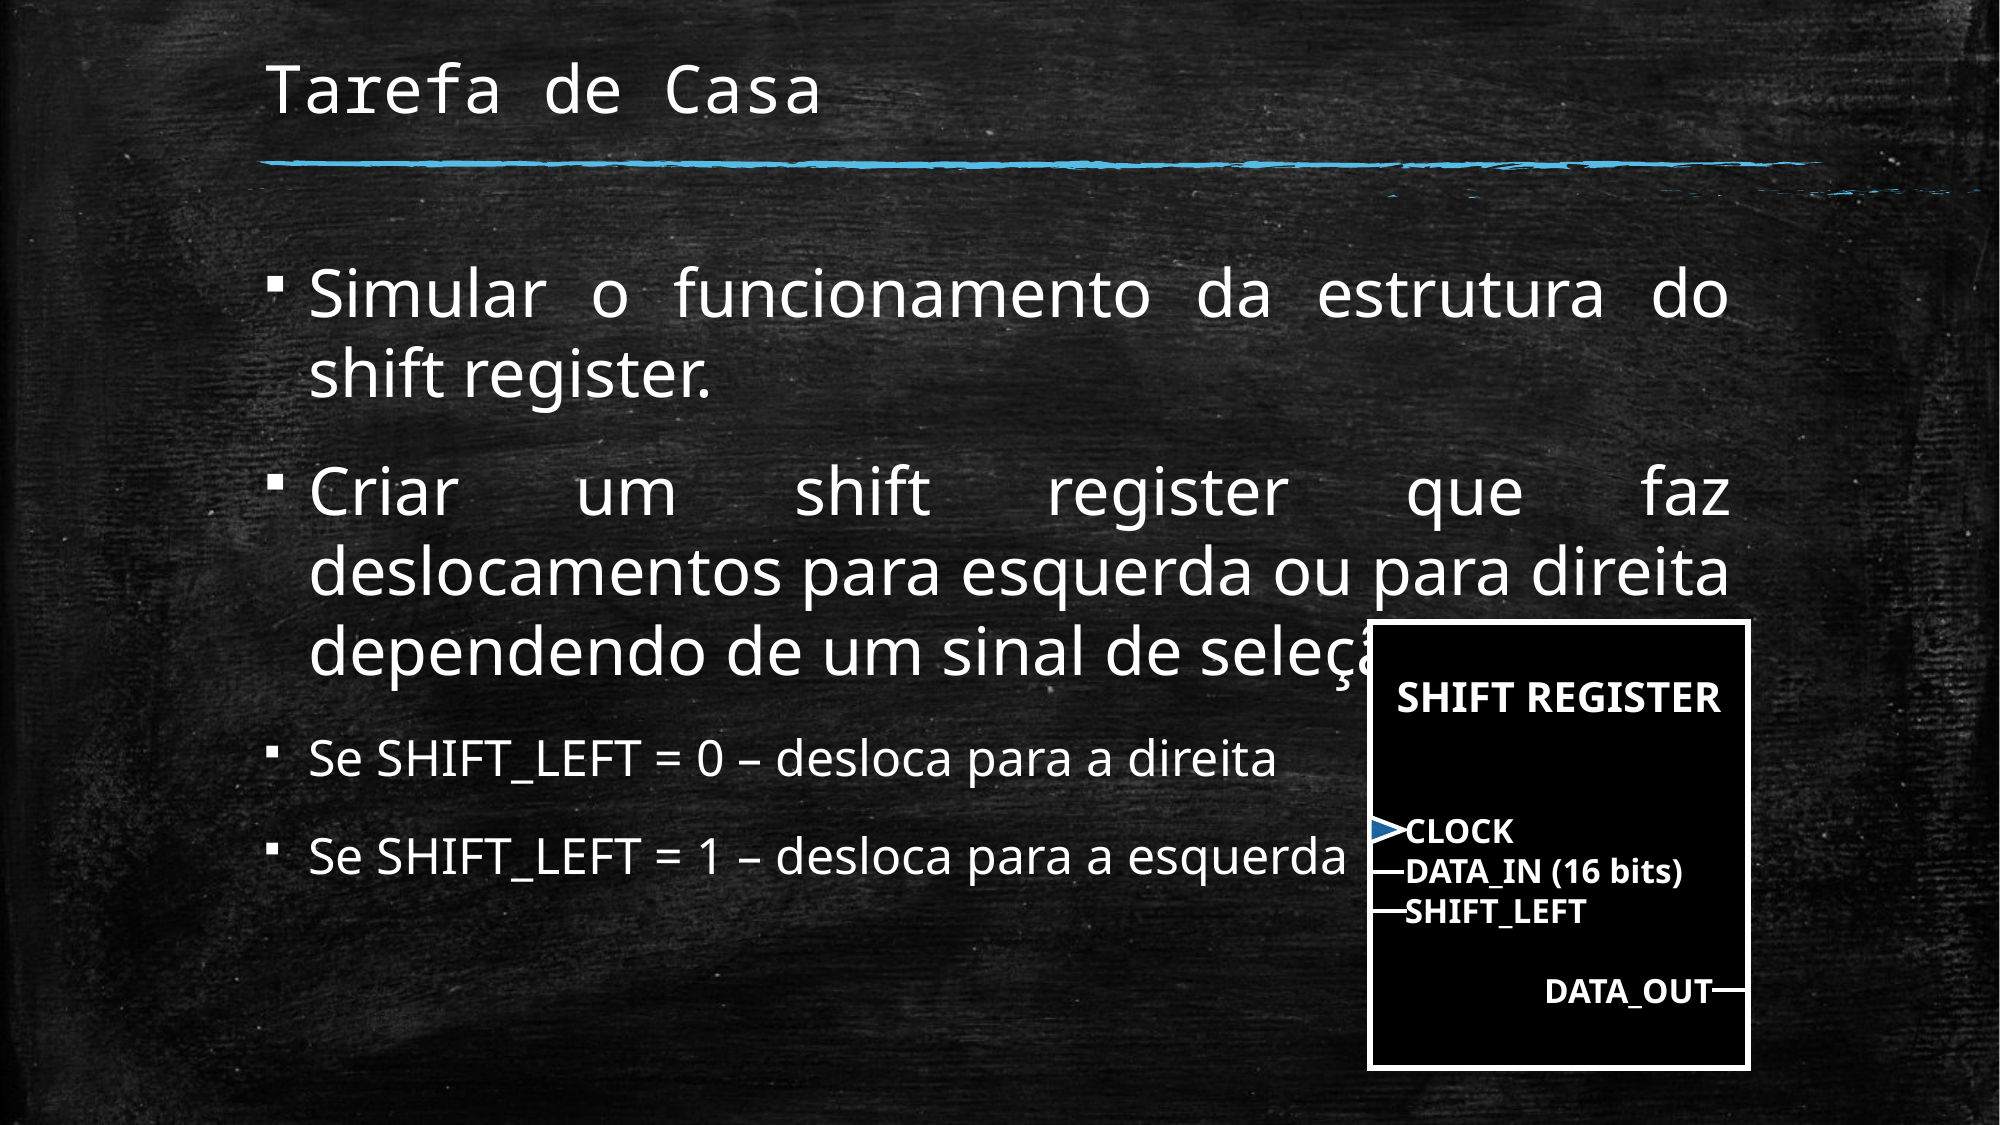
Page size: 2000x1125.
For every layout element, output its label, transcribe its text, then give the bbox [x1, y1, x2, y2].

list Simular o funcionamento da estrutura do shift register. Criar um shift register que faz deslocamentos para esquerda ou para direita dependendo de um sinal de seleção. Se SHIFT_LEFT = 0 – desloca para a direita Se SHIFT_LEFT = 1 – desloca para a esquerda [248, 243, 1748, 1071]
title Tarefa de Casa [248, 17, 1748, 136]
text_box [1369, 619, 1749, 1071]
